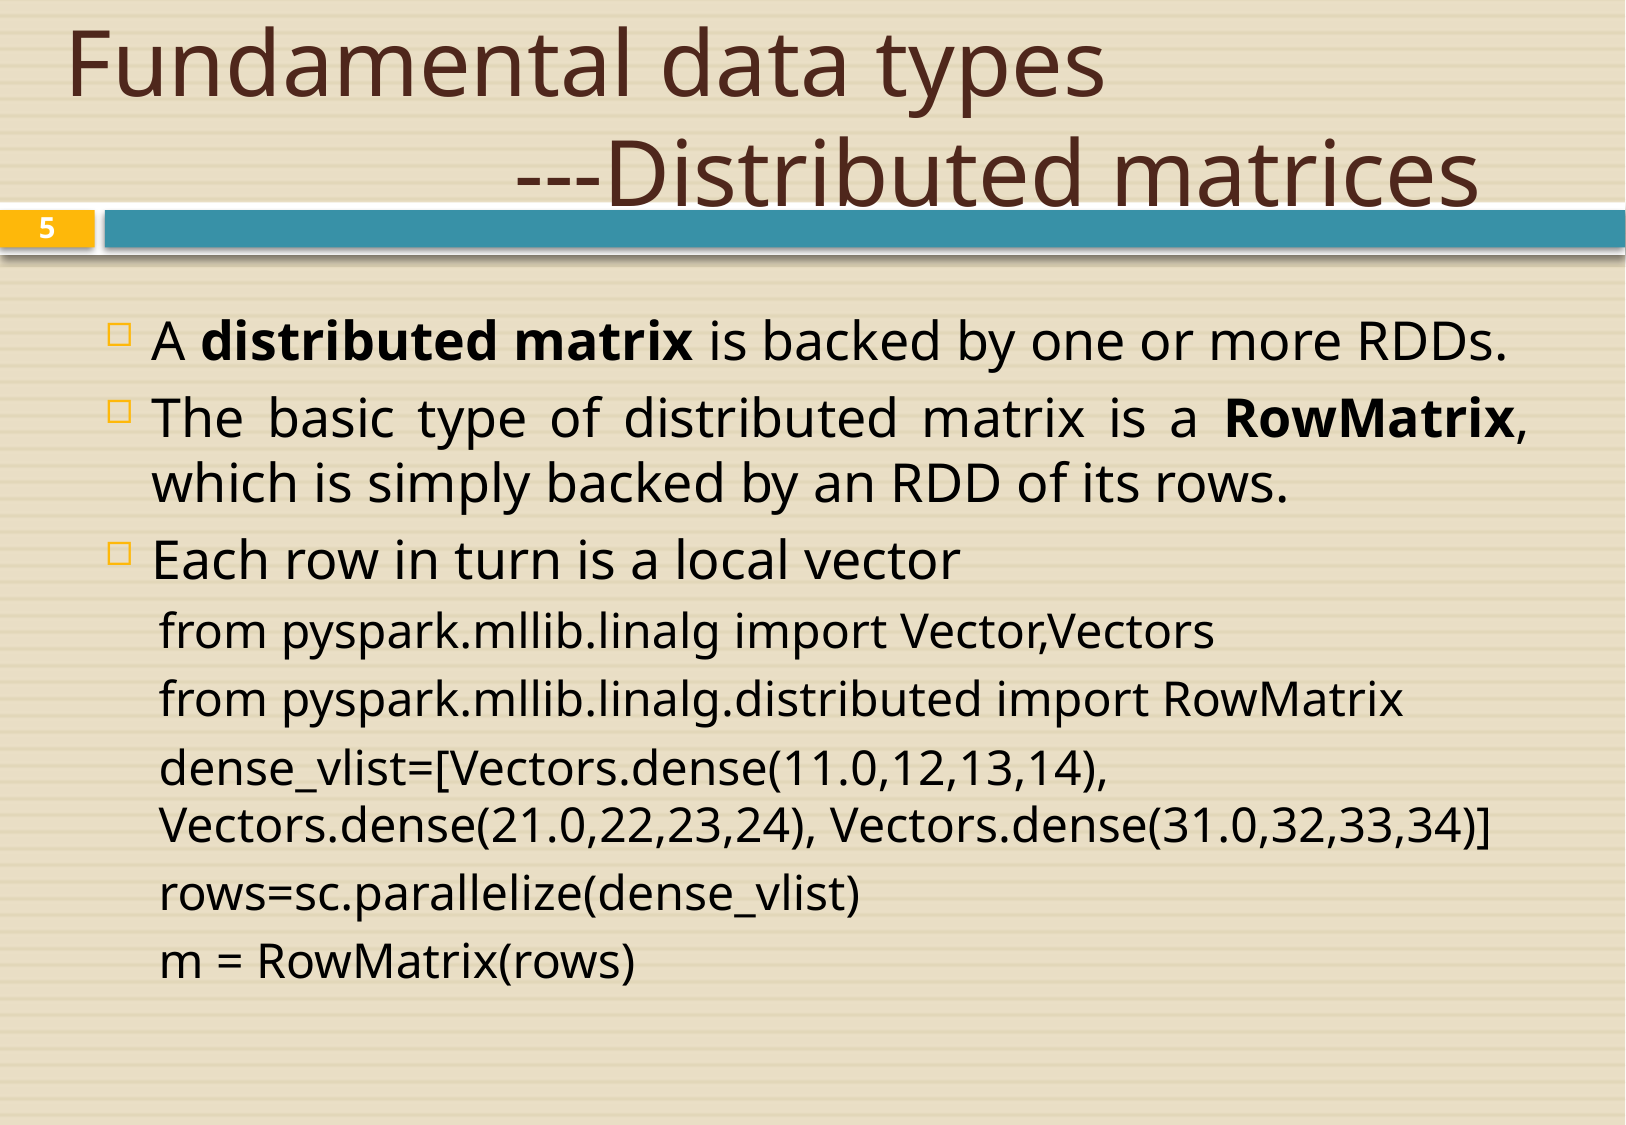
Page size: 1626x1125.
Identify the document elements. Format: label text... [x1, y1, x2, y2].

slide_number 5 [0, 208, 95, 249]
title Fundamental data types ---Distributed matrices [50, 0, 1564, 247]
list A distributed matrix is backed by one or more RDDs. The basic type of distributed matrix is a RowMatrix, which is simply backed by an RDD of its rows. Each row in turn is a local vector from pyspark.mllib.linalg import Vector,Vectors from pyspark.mllib.linalg.distributed import RowMatrix dense_vlist=[Vectors.dense(11.0,12,13,14), Vectors.dense(21.0,22,23,24), Vectors.dense(31.0,32,33,34)] rows=sc.parallelize(dense_vlist) m = RowMatrix(rows) [90, 299, 1545, 1094]
